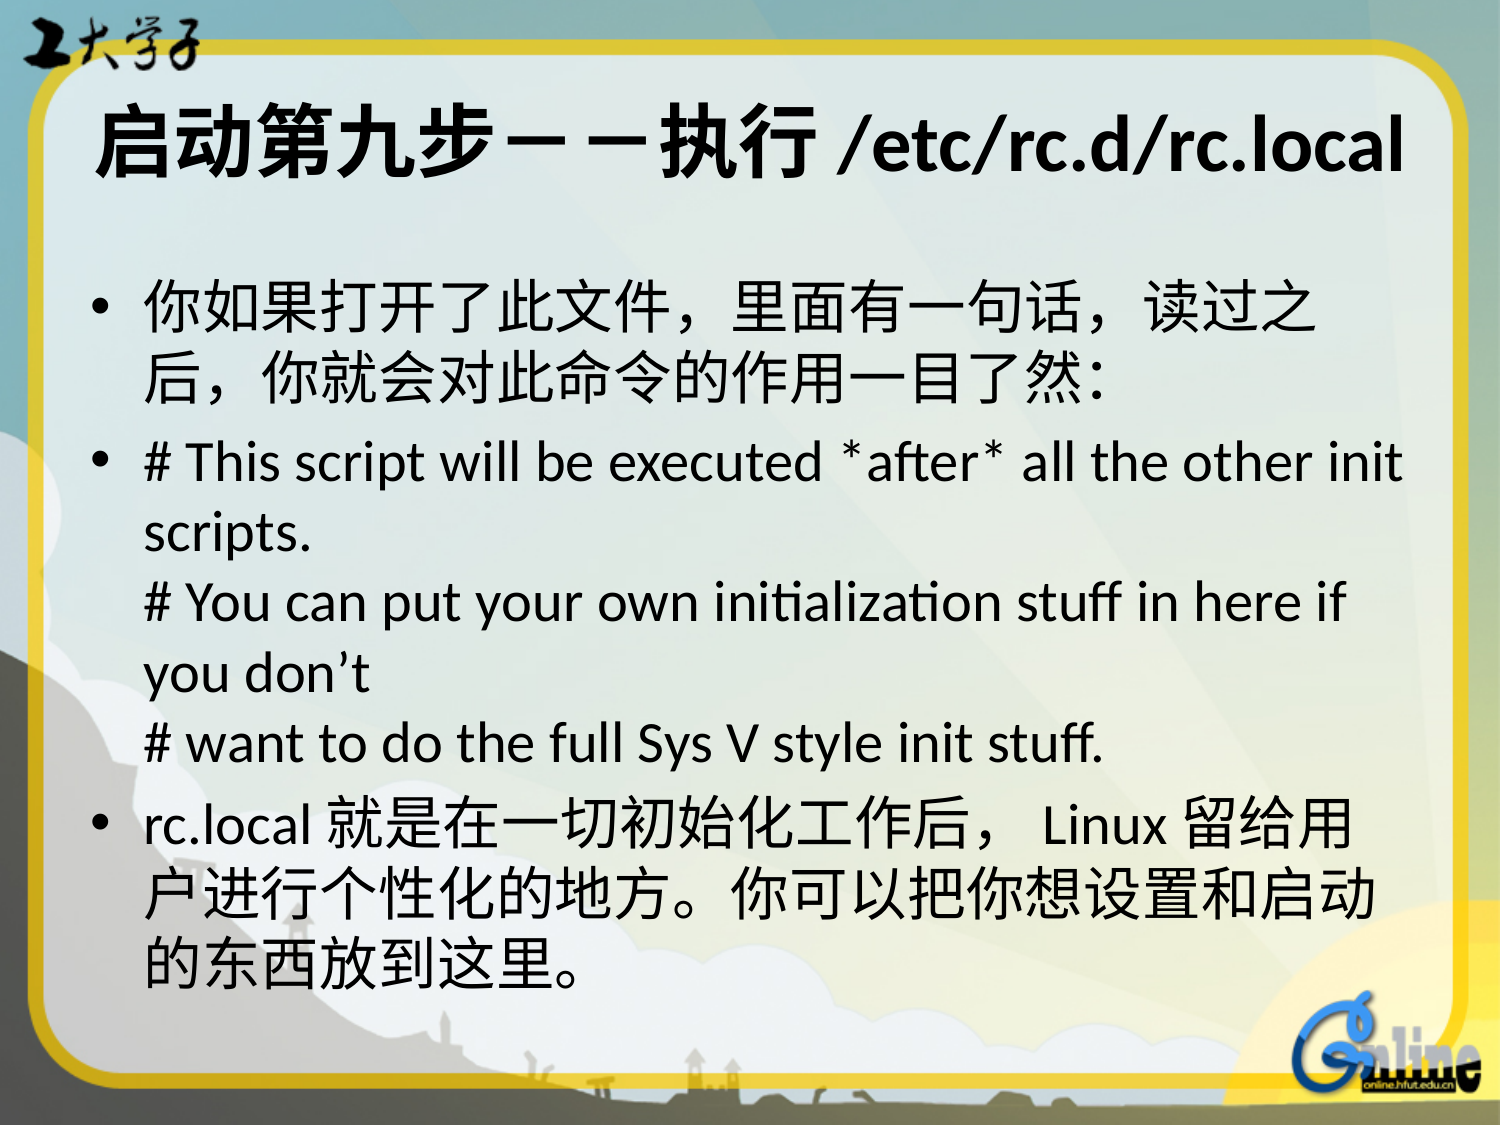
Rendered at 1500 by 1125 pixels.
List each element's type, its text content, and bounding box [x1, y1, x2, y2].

picture [0, 0, 1500, 1125]
title 启动第九步－－执行/etc/rc.d/rc.local [74, 44, 1426, 233]
list 你如果打开了此文件，里面有一句话，读过之后，你就会对此命令的作用一目了然： # This script will be executed *after* all the other init scripts. # You can put your own initialization stuff in here if you don’t # want to do the full Sys V style init stuff. rc.local就是在一切初始化工作后，Linux留给用户进行个性化的地方。你可以把你想设置和启动的东西放到这里。 [74, 262, 1426, 1006]
